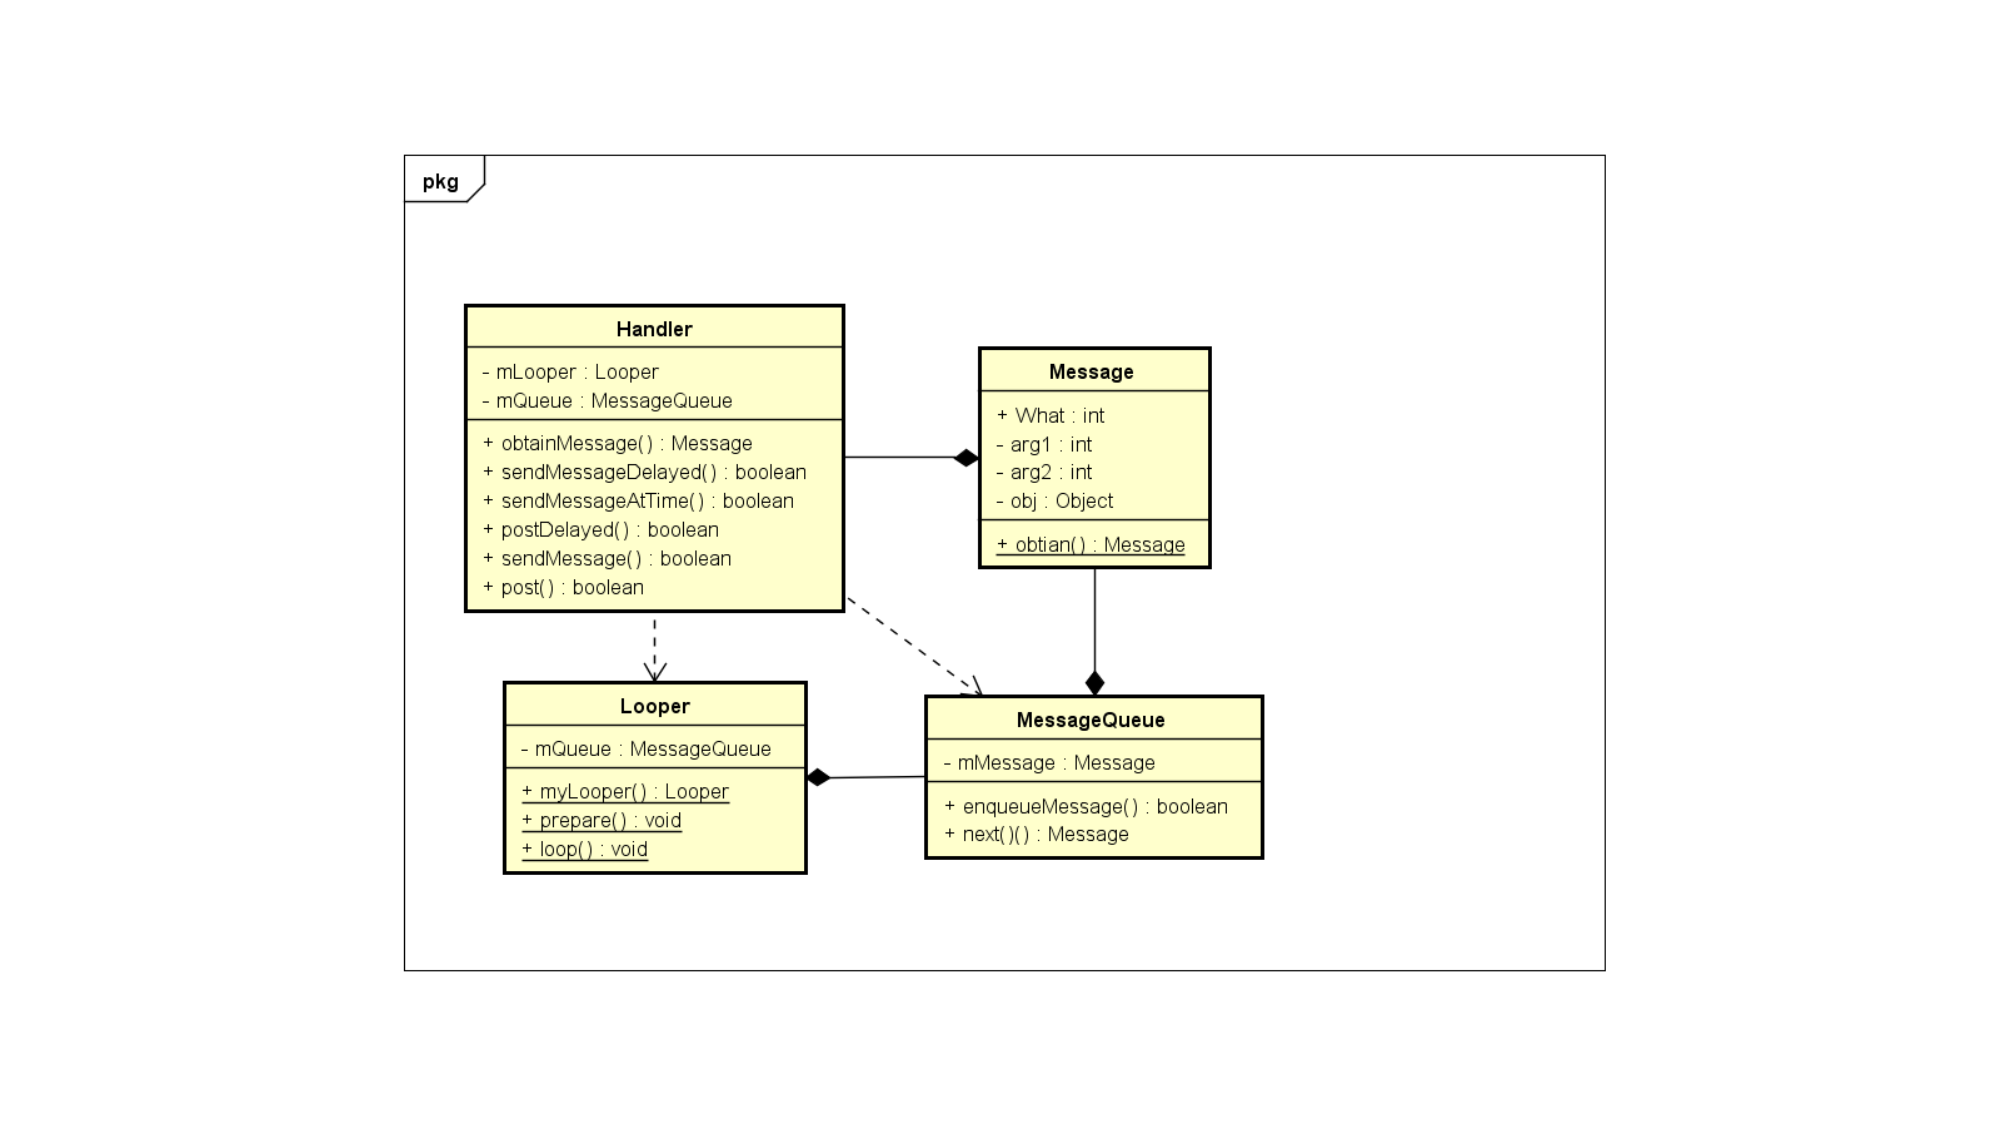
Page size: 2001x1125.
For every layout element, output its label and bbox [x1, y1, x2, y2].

picture [369, 126, 1631, 999]
